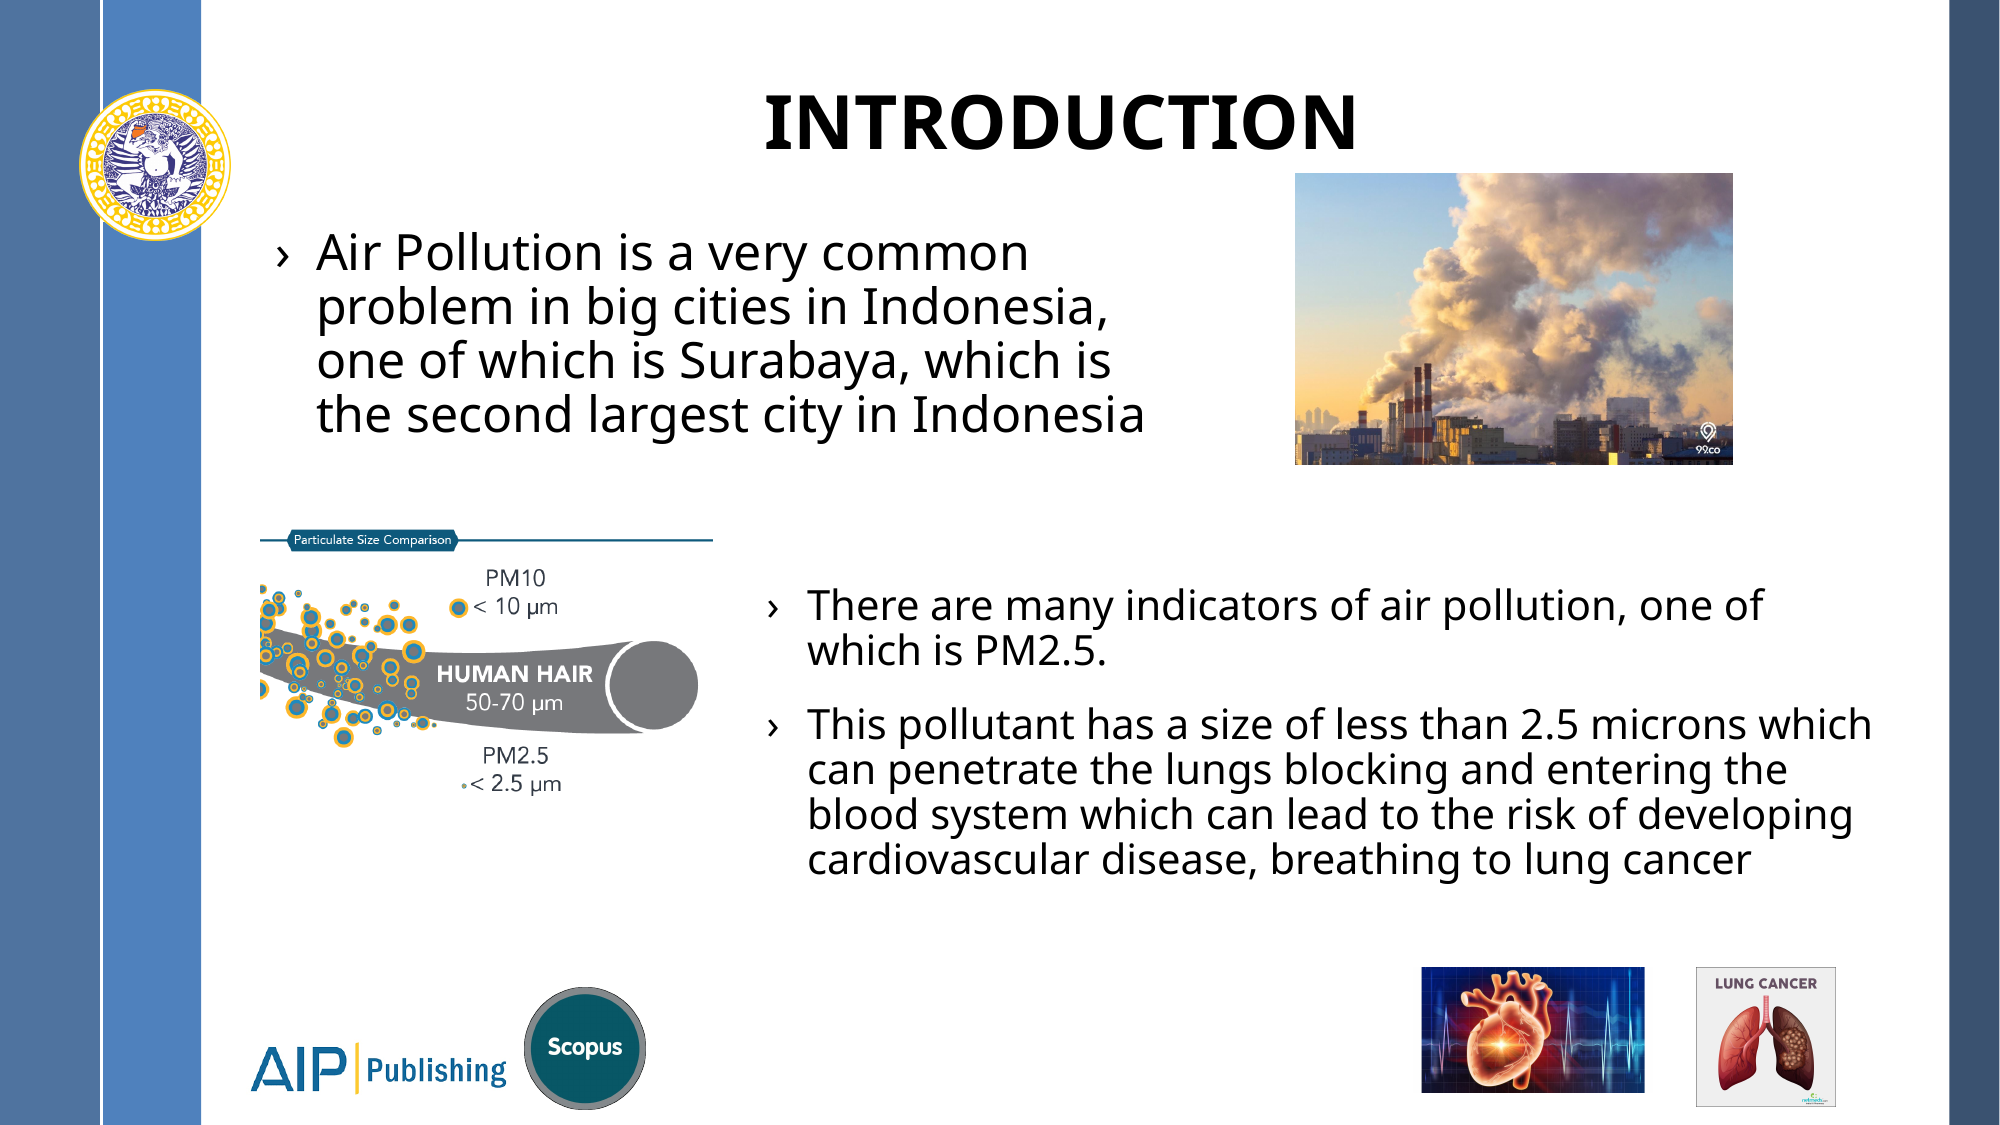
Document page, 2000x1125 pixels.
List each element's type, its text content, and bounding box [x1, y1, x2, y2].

picture [237, 987, 646, 1121]
picture [1294, 173, 1733, 465]
title INTRODUCTION [260, 42, 1866, 174]
picture [79, 89, 231, 241]
picture [260, 503, 713, 843]
list Air Pollution is a very common problem in big cities in Indonesia, one of which is Surabaya, which is the second largest city in Indonesia [260, 219, 1177, 504]
picture [1413, 967, 1653, 1093]
text_box There are many indicators of air pollution, one of which is PM2.5. This pollutant has a size of less than 2.5 microns which can penetrate the lungs blocking and entering the blood system which can lead to the risk of developing cardiovascular disease, breathing to lung cancer [751, 576, 1893, 860]
picture [1696, 967, 1836, 1107]
